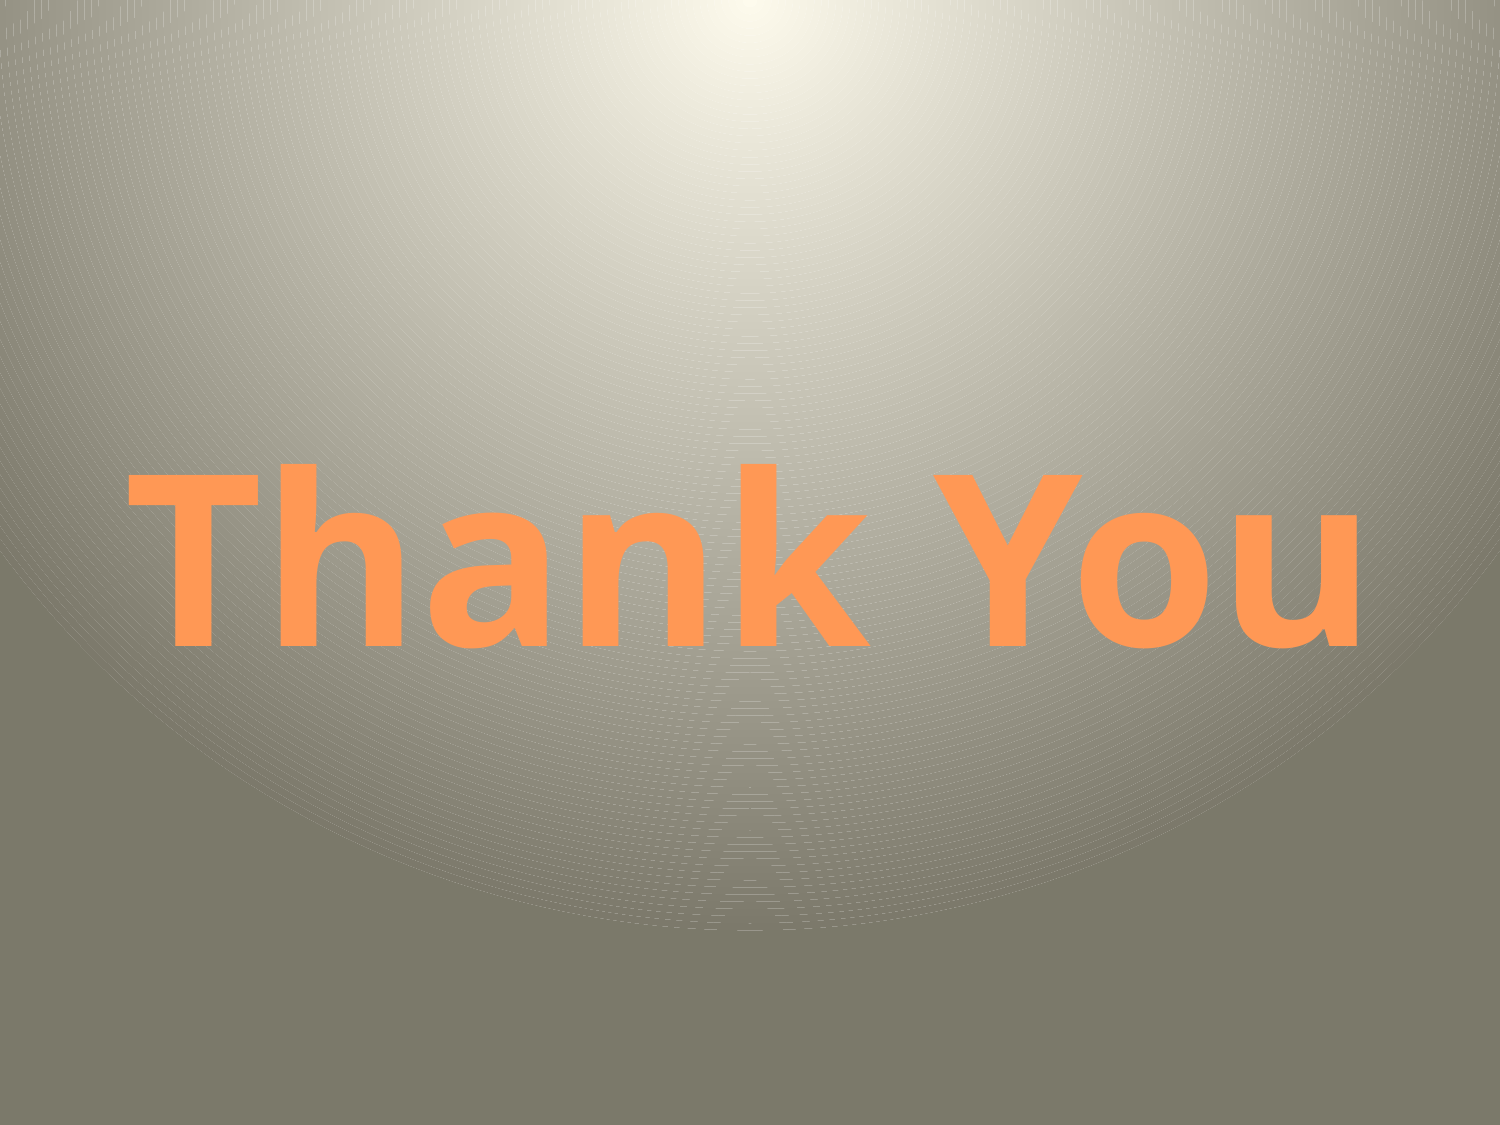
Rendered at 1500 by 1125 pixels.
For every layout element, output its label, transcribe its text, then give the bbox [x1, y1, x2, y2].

title Thank You [75, 351, 1425, 750]
